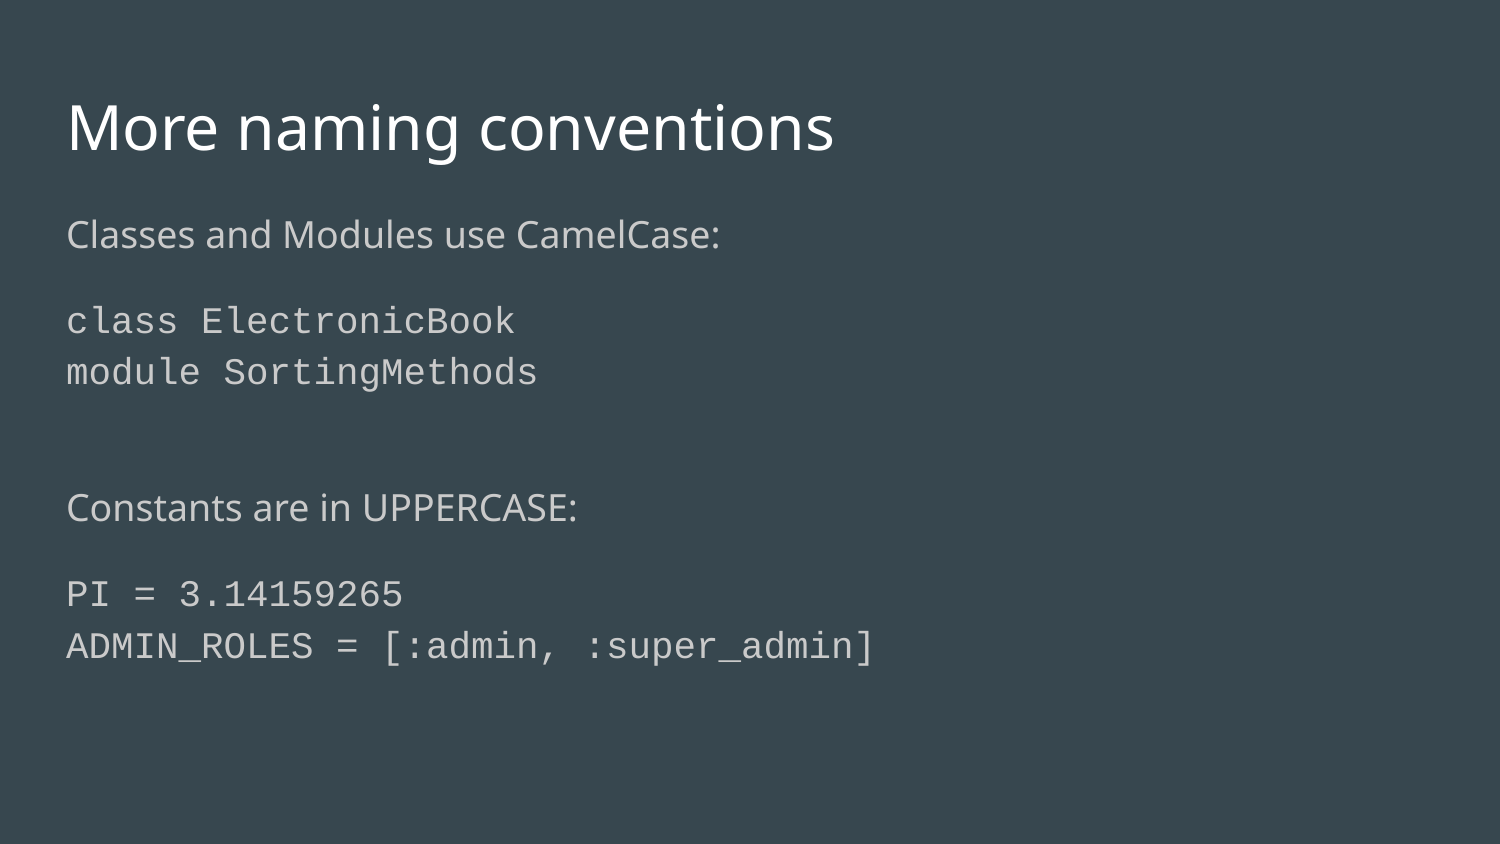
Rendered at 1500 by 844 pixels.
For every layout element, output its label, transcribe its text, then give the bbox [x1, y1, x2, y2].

title More naming conventions [51, 72, 1449, 167]
list Classes and Modules use CamelCase: class ElectronicBook module SortingMethods Constants are in UPPERCASE: PI = 3.14159265 ADMIN_ROLES = [:admin, :super_admin] [51, 189, 1449, 750]
